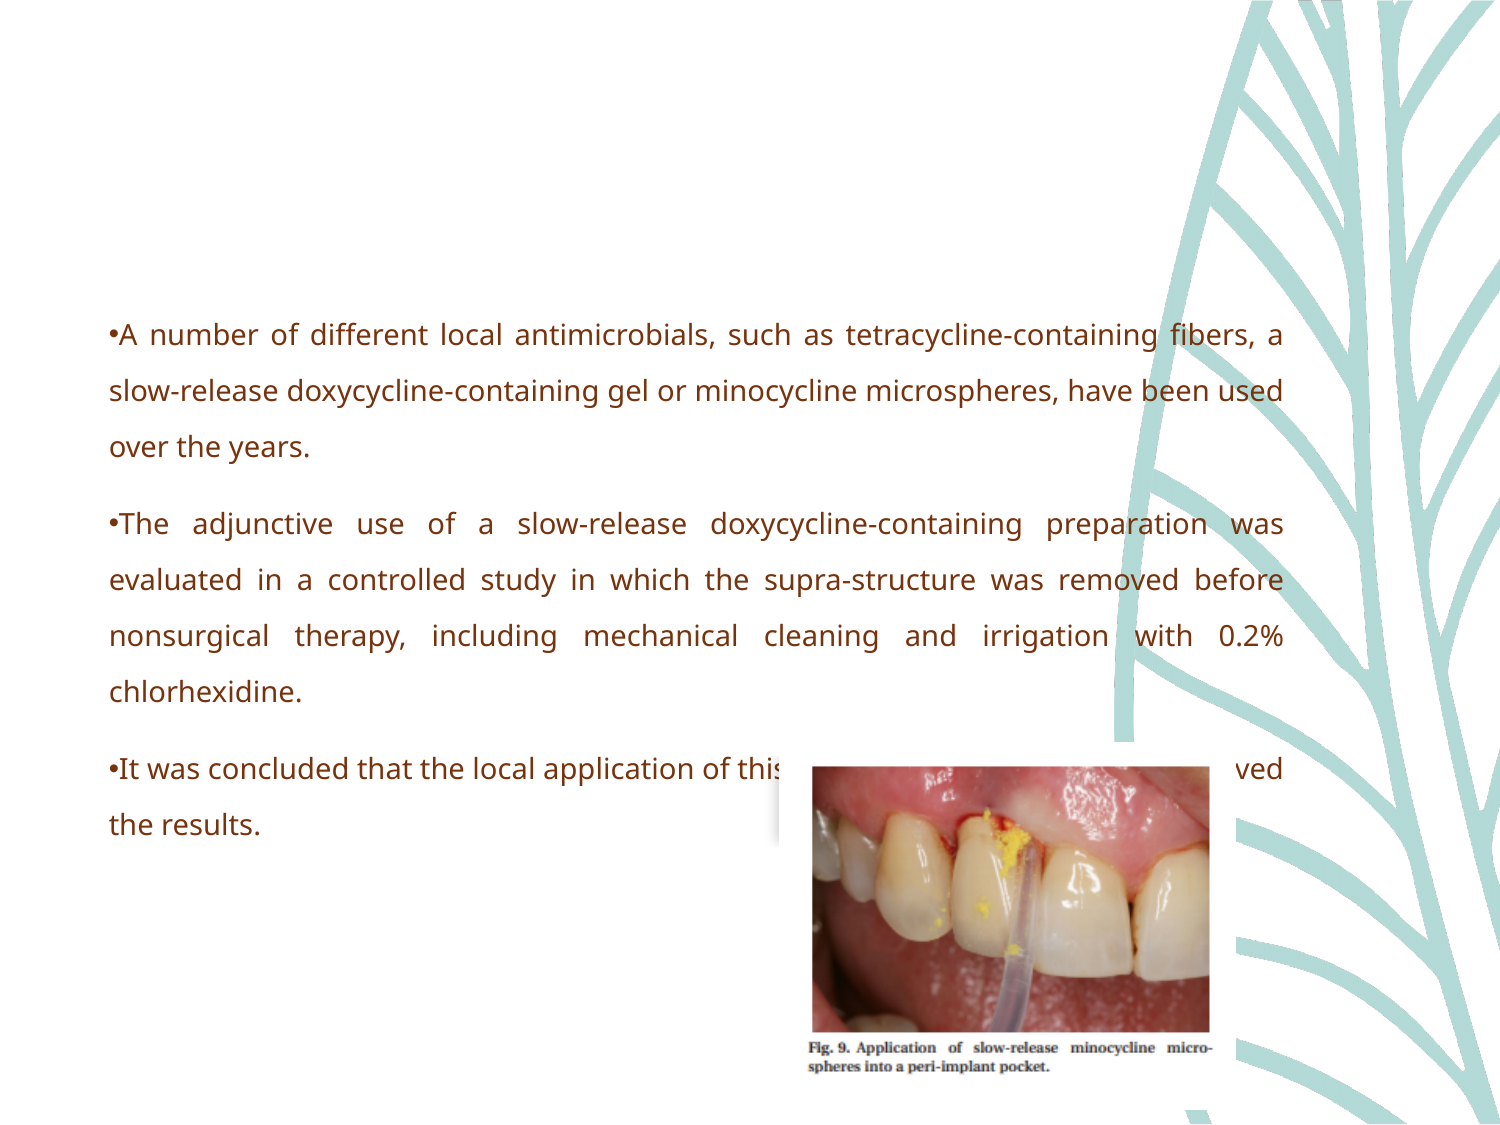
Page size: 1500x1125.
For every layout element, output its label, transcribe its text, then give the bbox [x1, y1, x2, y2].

list A number of different local antimicrobials, such as tetracycline-containing fibers, a slow-release doxycycline-containing gel or minocycline microspheres, have been used over the years. The adjunctive use of a slow-release doxycycline-containing preparation was evaluated in a controlled study in which the supra-structure was removed before nonsurgical therapy, including mechanical cleaning and irrigation with 0.2% chlorhexidine. It was concluded that the local application of this antimicrobial significantly improved the results. [93, 287, 1300, 1038]
picture [1114, 0, 1500, 1125]
picture [799, 762, 1216, 1090]
